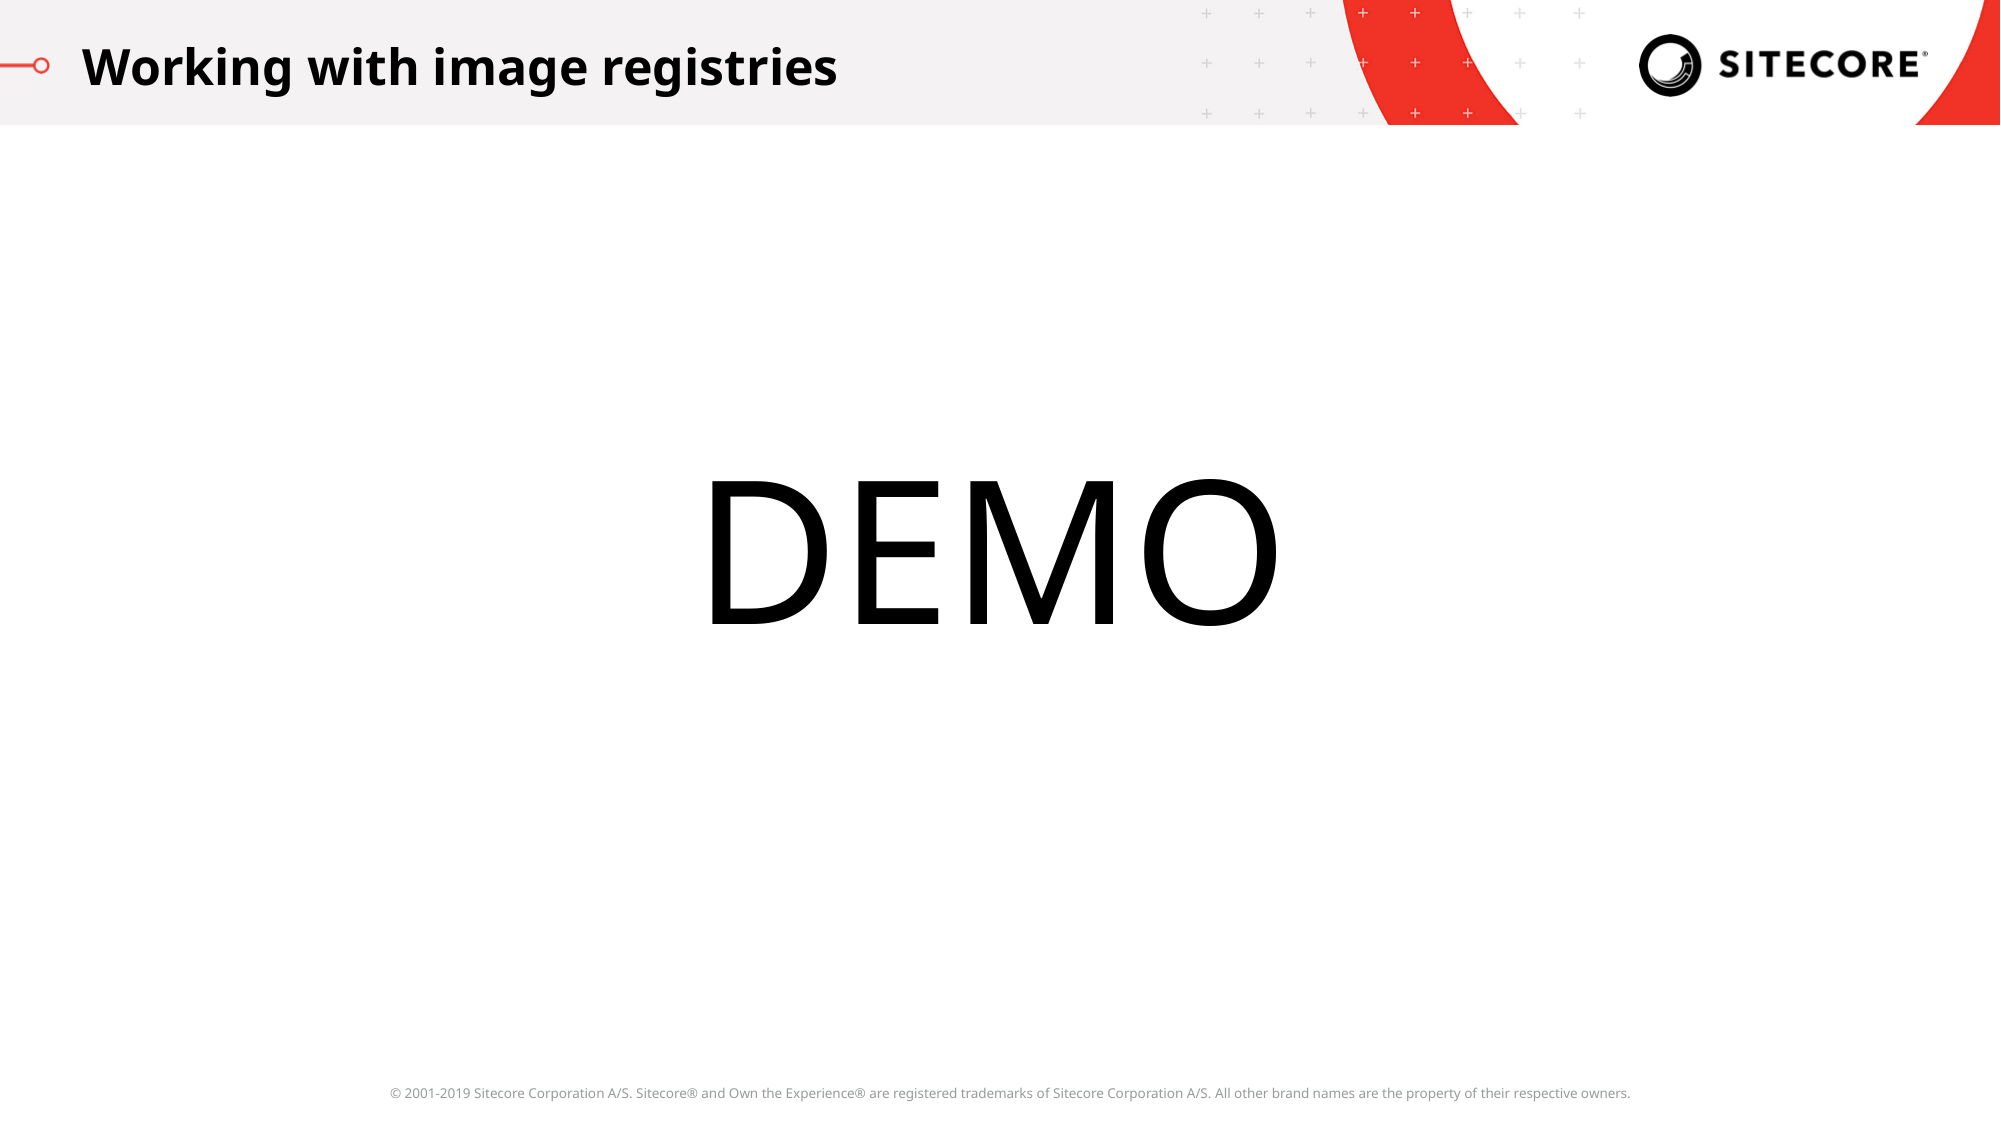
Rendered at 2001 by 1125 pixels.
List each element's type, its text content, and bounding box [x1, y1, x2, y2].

list Working with image registries [68, 34, 1307, 101]
picture [0, 0, 2000, 125]
list DEMO [81, 221, 1914, 1004]
